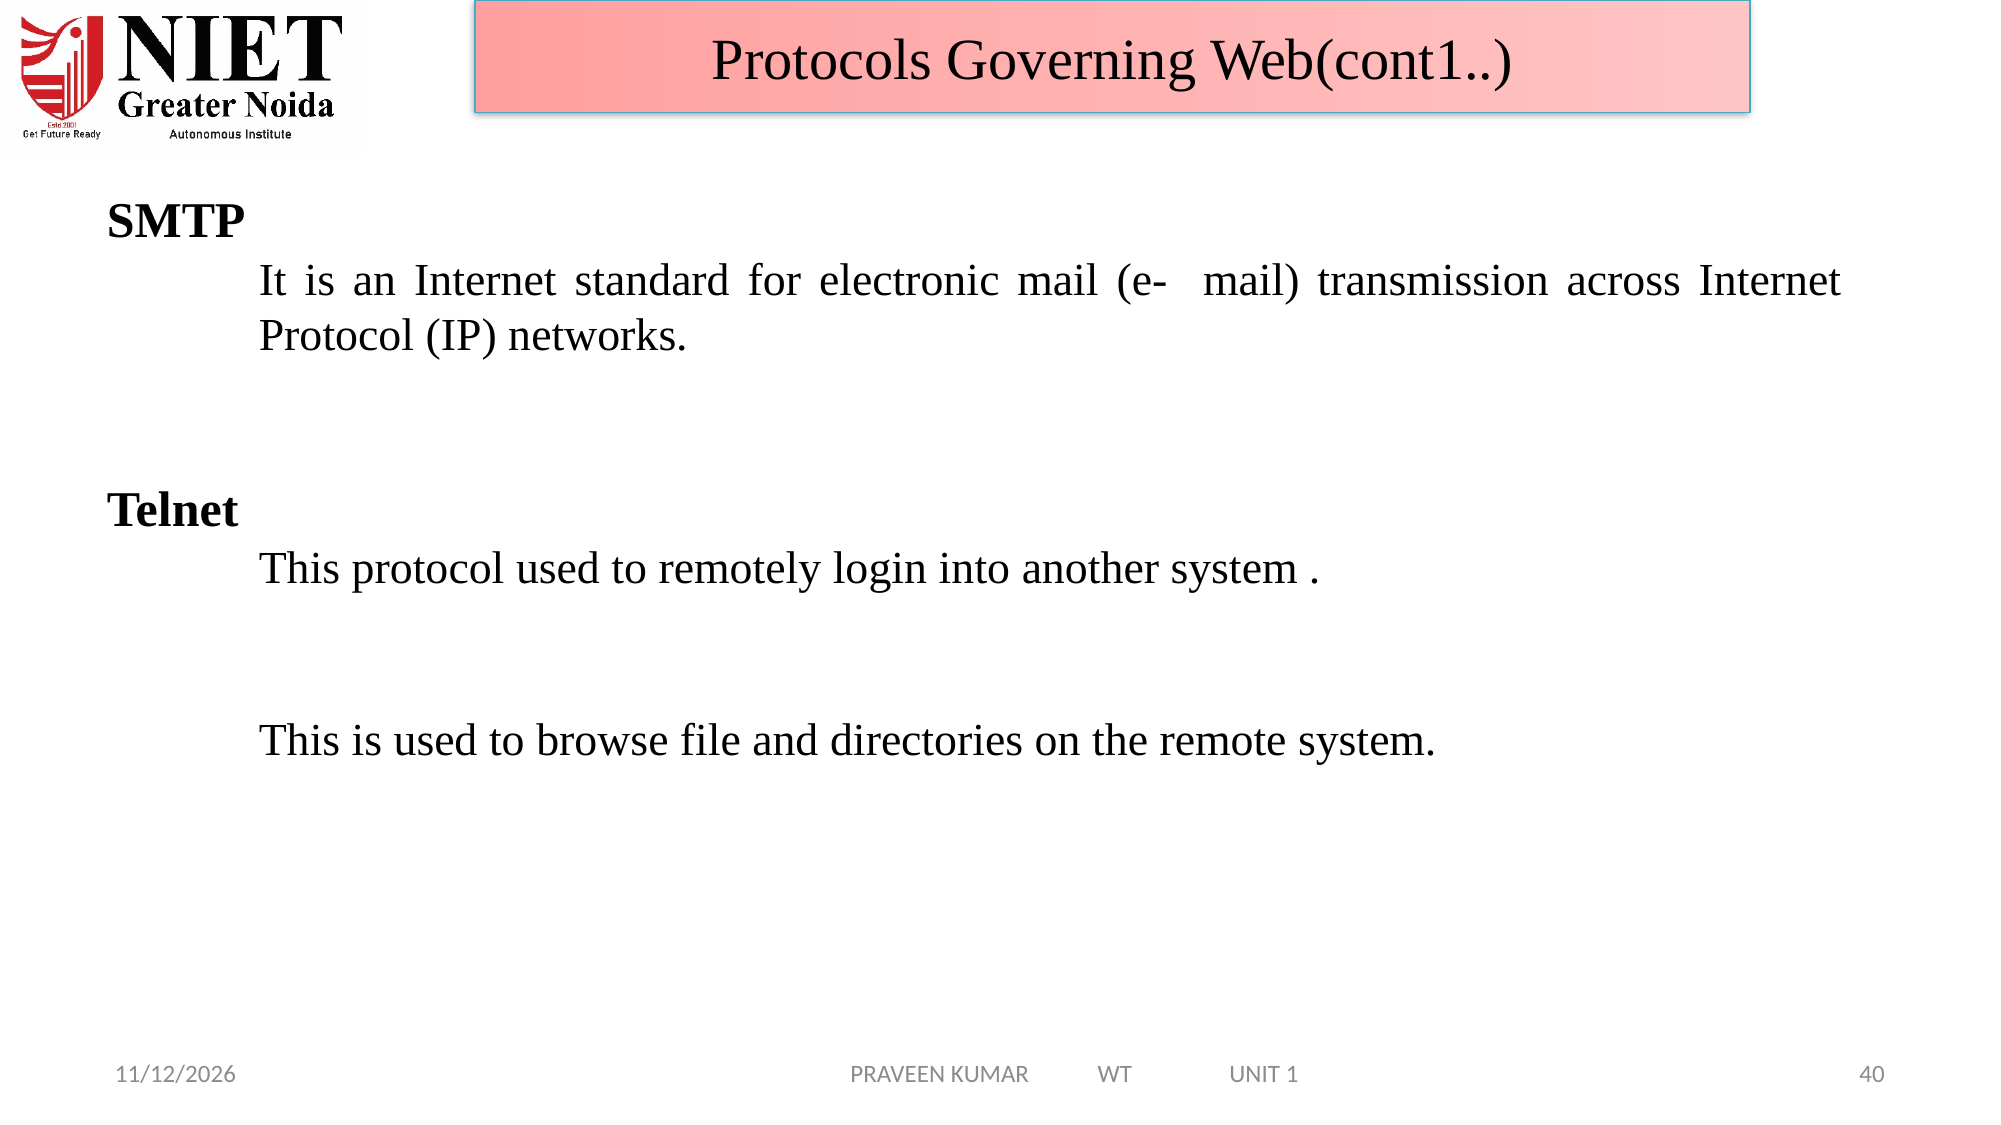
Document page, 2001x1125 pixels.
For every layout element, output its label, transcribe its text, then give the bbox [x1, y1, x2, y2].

text_box Protocols Governing Web(cont1..) [474, 0, 1751, 113]
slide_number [99, 1042, 567, 1103]
text_box SMTP It is an Internet standard for electronic mail (e- mail) transmission across Internet Protocol (IP) networks. Telnet This protocol used to remotely login into another system . This is used to browse file and directories on the remote system. [92, 180, 1876, 961]
picture [0, 0, 363, 156]
footer PRAVEEN KUMAR WT UNIT 1 [662, 1042, 1433, 1103]
slide_number 40 [1433, 1042, 1900, 1103]
